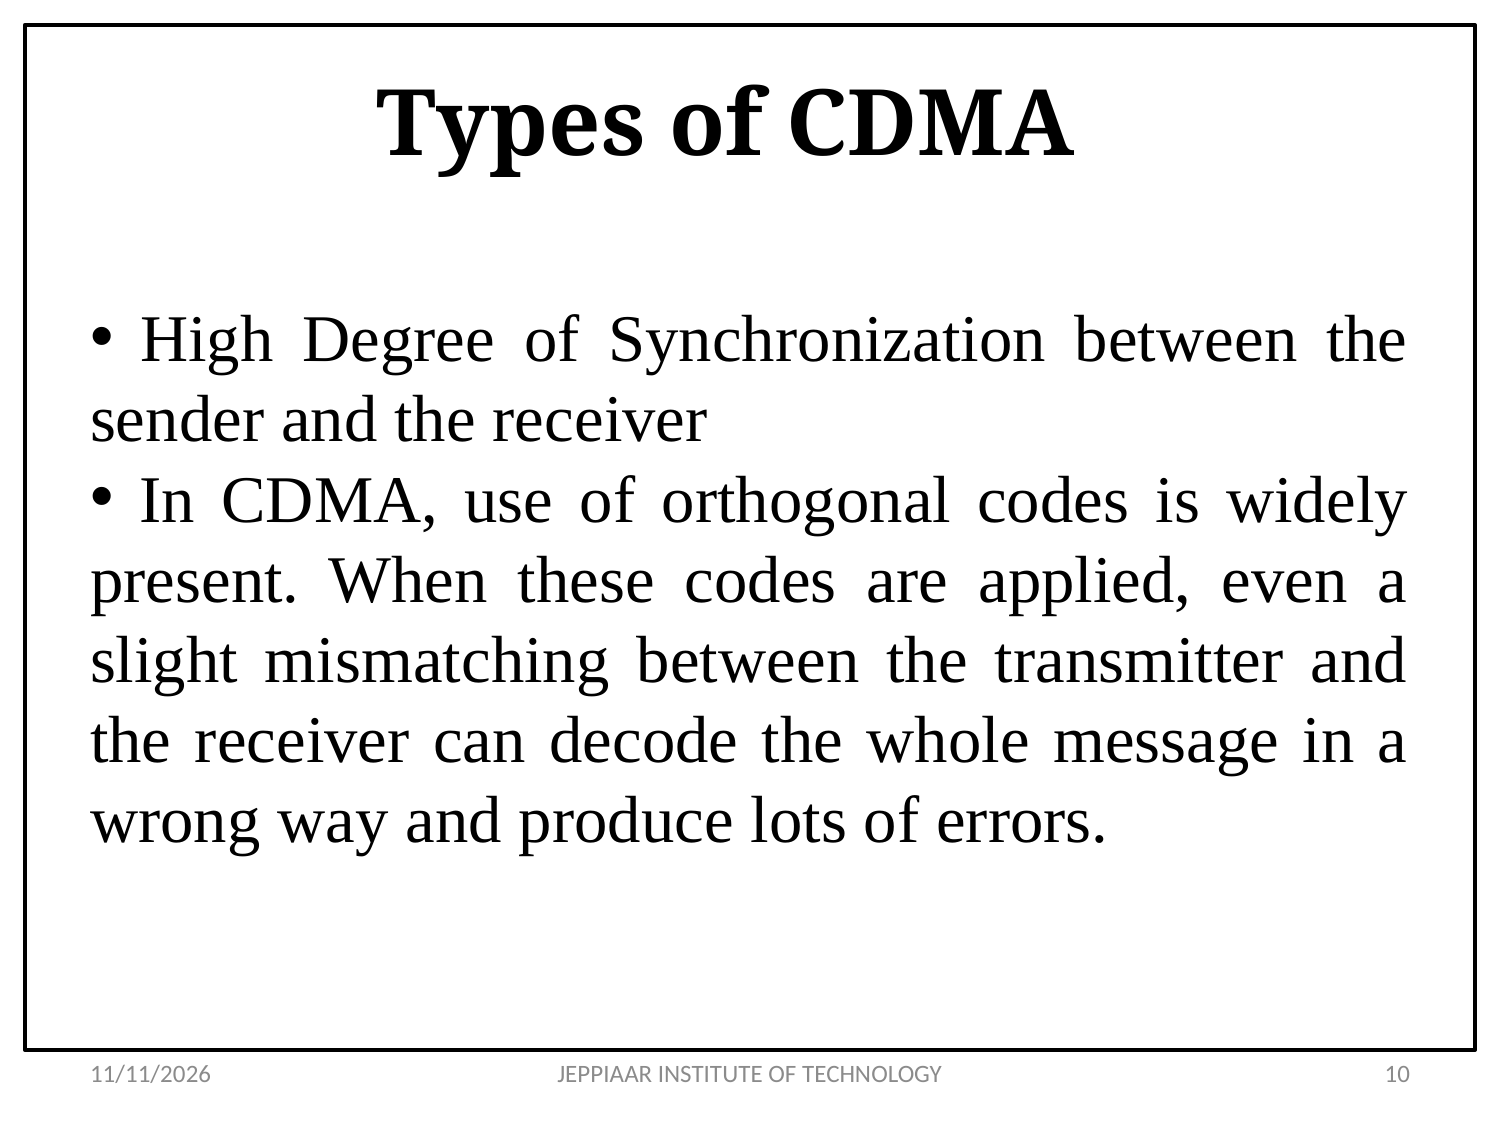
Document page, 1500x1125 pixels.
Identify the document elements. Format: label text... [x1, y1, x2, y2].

slide_number 10 [1074, 1042, 1425, 1103]
text_box [74, 212, 1425, 738]
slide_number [75, 1042, 425, 1103]
text_box [23, 23, 1477, 1052]
footer JEPPIAAR INSTITUTE OF TECHNOLOGY [512, 1042, 988, 1103]
